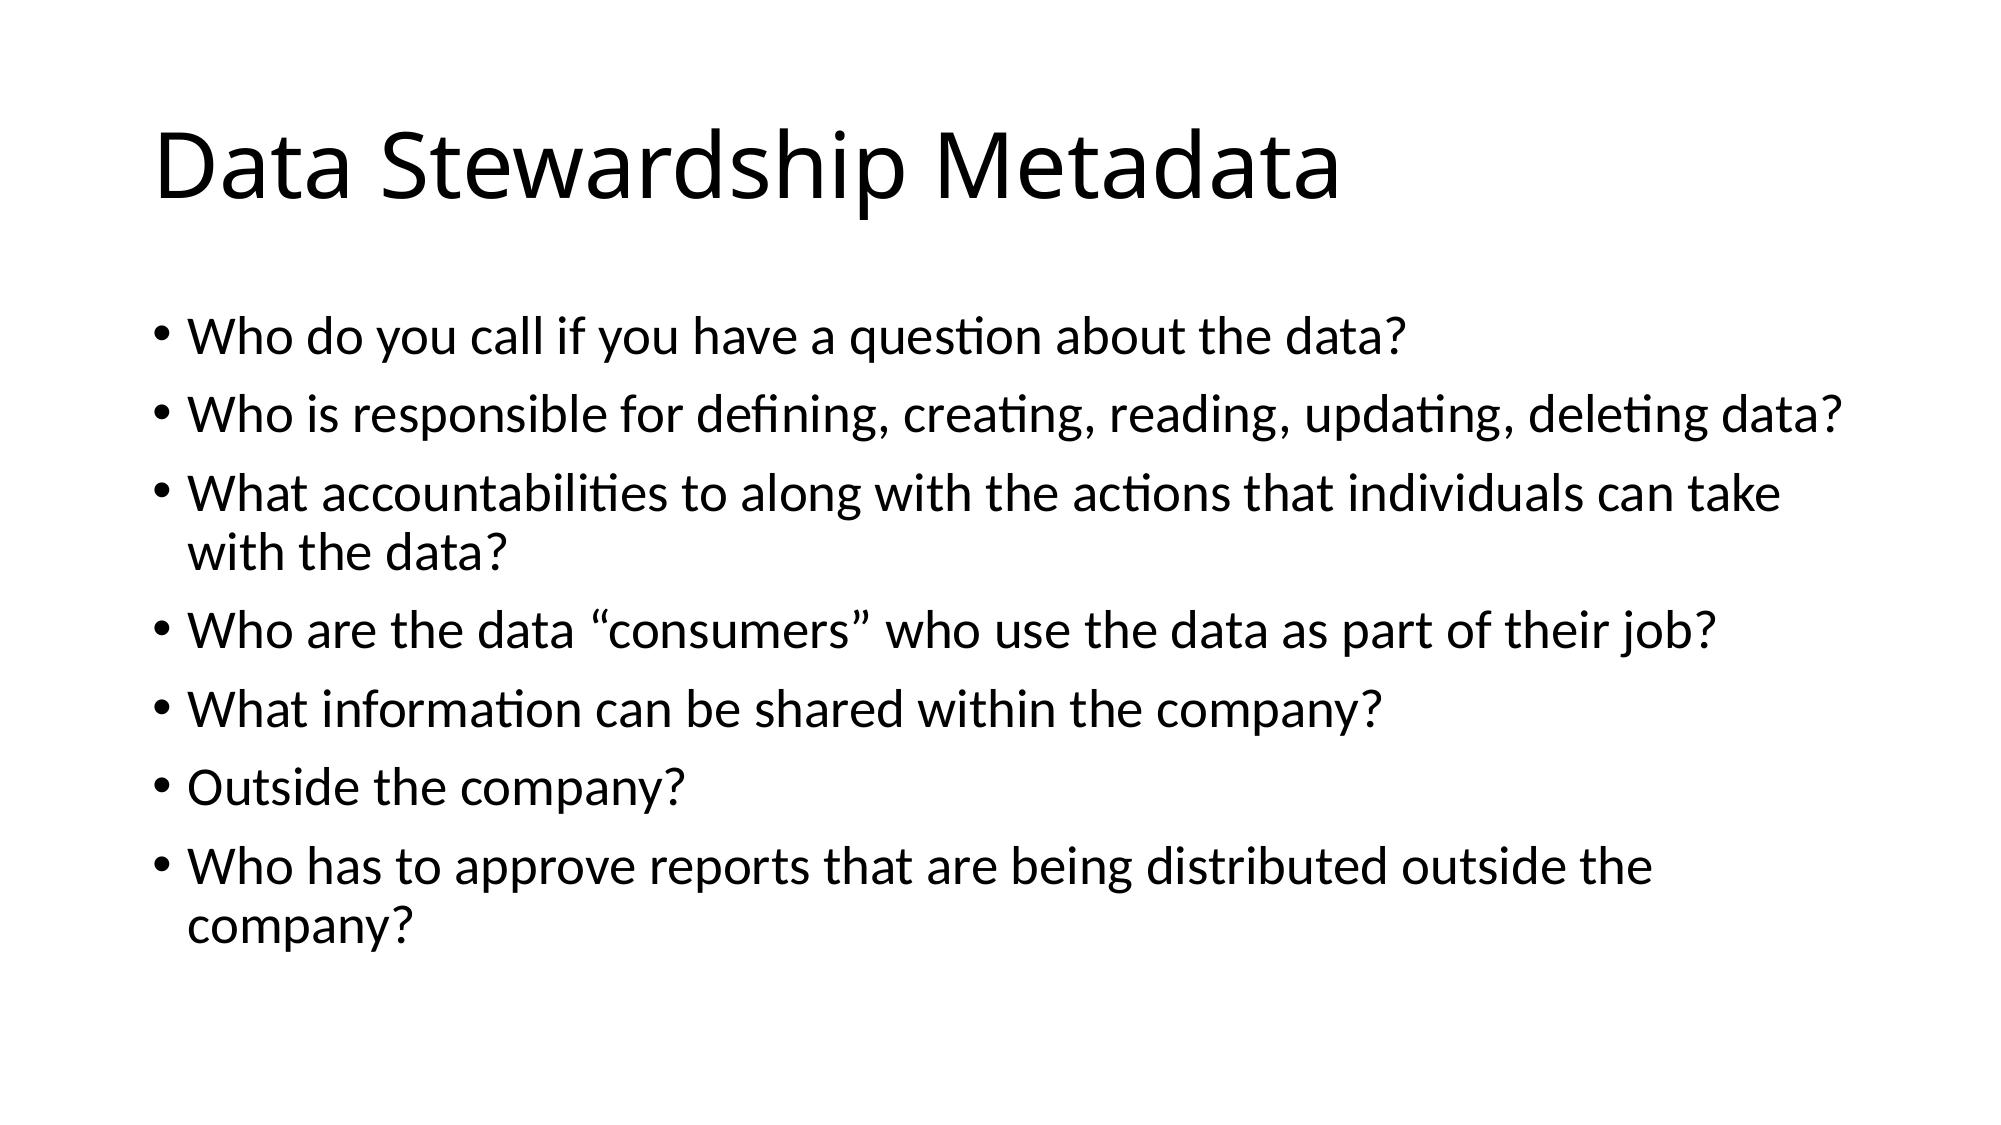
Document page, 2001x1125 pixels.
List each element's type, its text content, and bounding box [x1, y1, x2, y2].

title Data Stewardship Metadata [137, 59, 1863, 278]
list Who do you call if you have a question about the data? Who is responsible for defining, creating, reading, updating, deleting data? What accountabilities to along with the actions that individuals can take with the data? Who are the data “consumers” who use the data as part of their job? What information can be shared within the company? Outside the company? Who has to approve reports that are being distributed outside the company? [137, 299, 1863, 1014]
